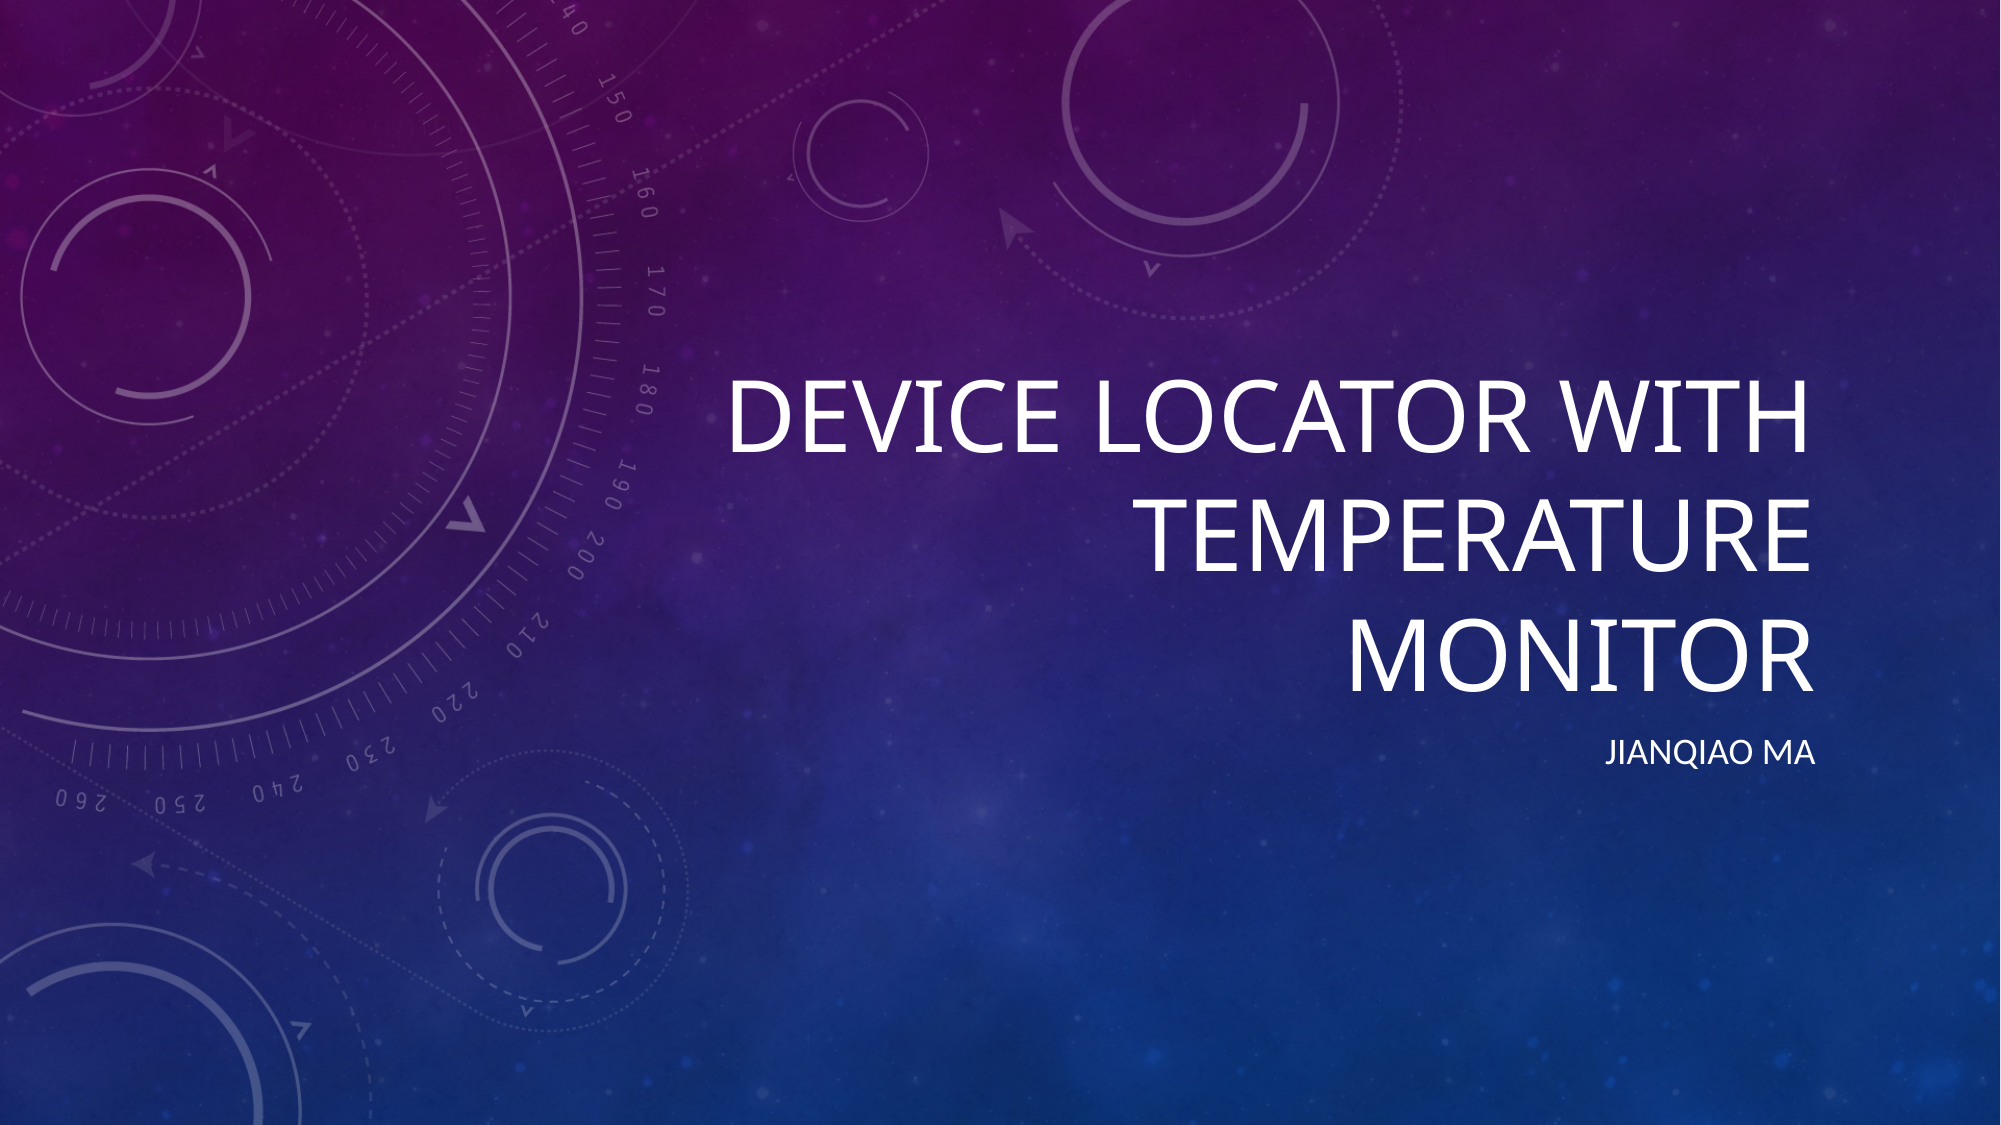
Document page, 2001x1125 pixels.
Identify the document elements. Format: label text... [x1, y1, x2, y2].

subtitle Jianqiao Ma [650, 719, 1831, 950]
title Device Locator with Temperature Monitor [650, 322, 1831, 719]
picture [0, 0, 2001, 1125]
